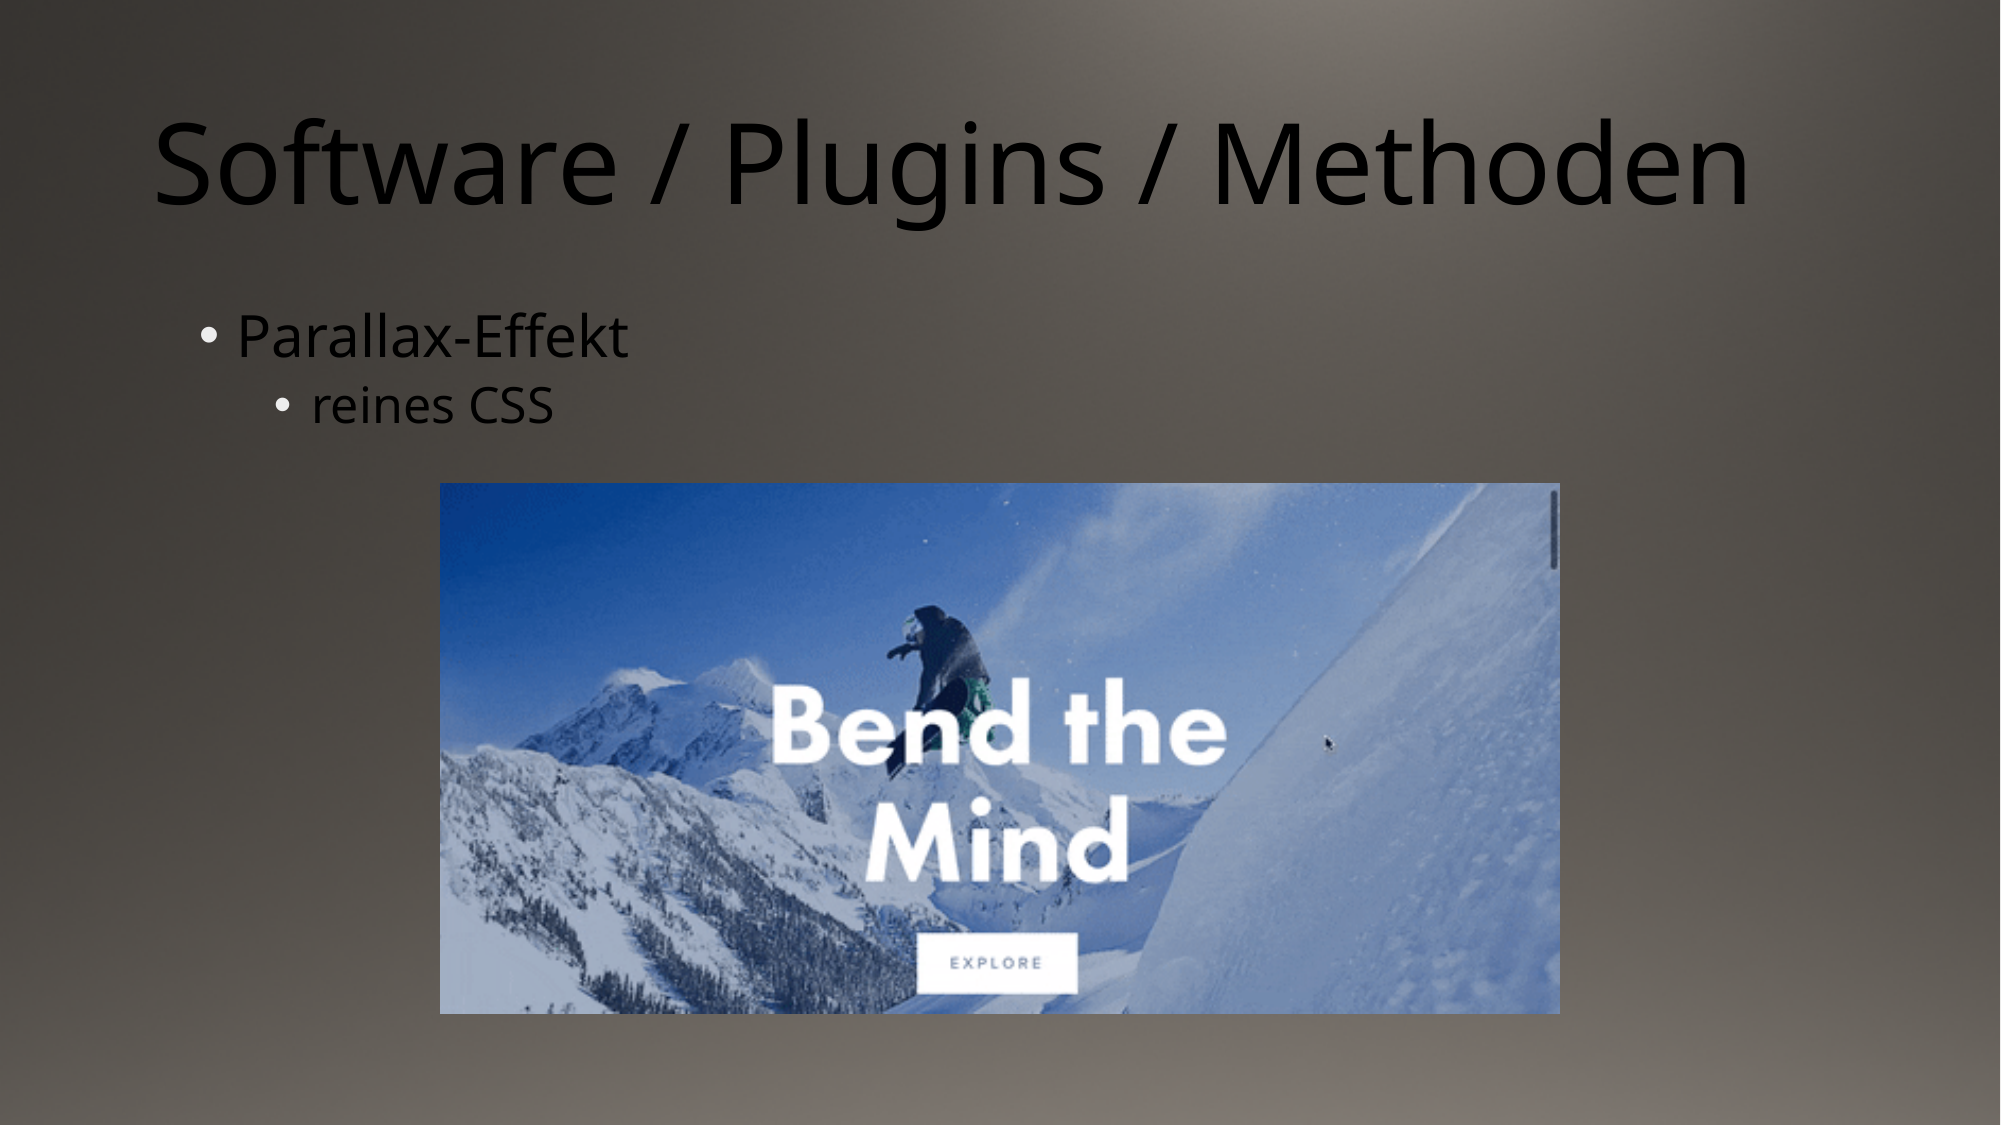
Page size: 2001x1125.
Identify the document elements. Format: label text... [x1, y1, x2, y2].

title Software / Plugins / Methoden [137, 59, 1863, 278]
picture [0, 0, 2001, 1125]
list Parallax-Effekt reines CSS [183, 299, 1863, 1014]
